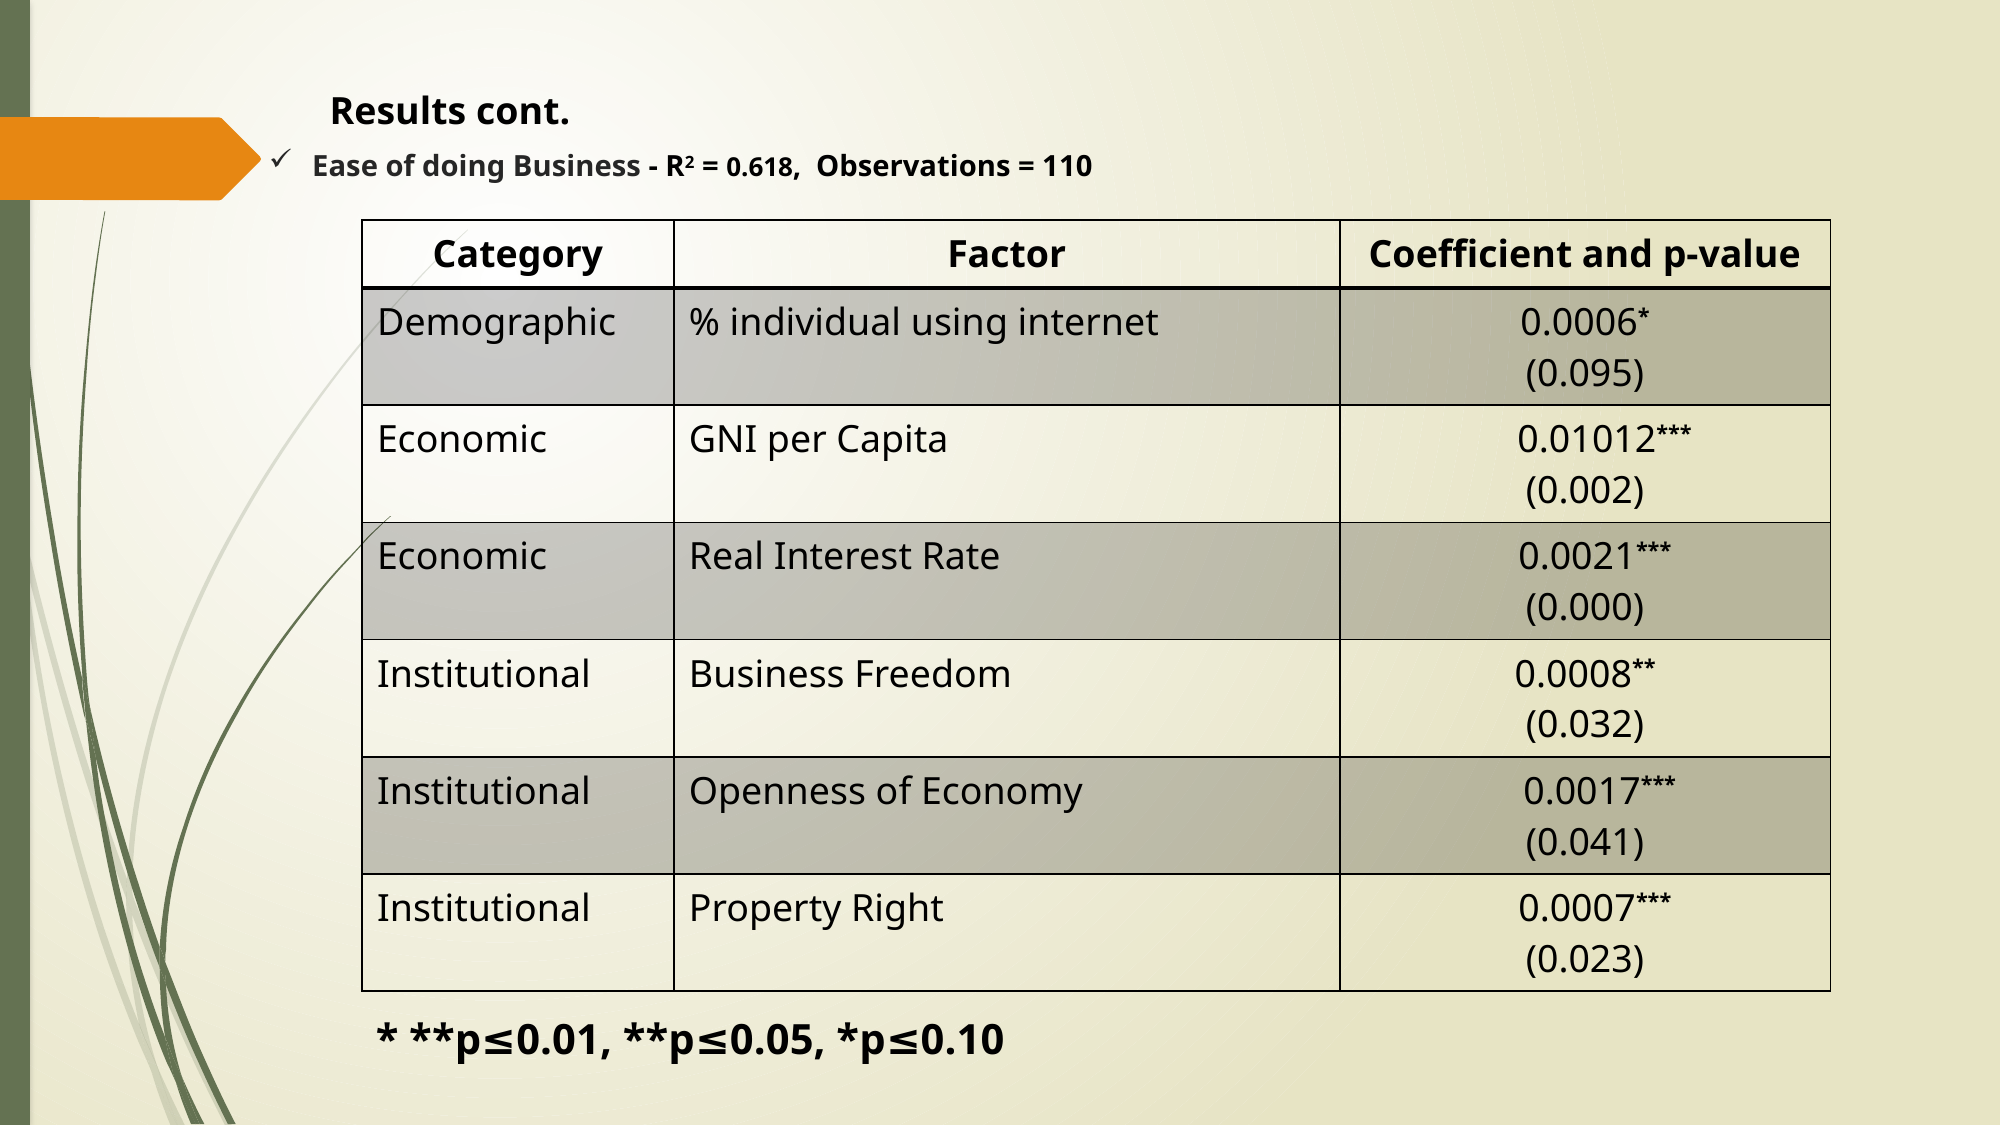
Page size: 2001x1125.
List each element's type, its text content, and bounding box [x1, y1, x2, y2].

table_cell 0.0017*** (0.041) [1341, 758, 1830, 873]
table_cell Institutional [363, 640, 673, 756]
table_cell 0.01012*** (0.002) [1341, 406, 1830, 522]
table_cell Real Interest Rate [675, 523, 1339, 639]
table_cell Economic [363, 406, 673, 522]
table_cell 0.0007*** (0.023) [1341, 875, 1830, 990]
table_cell Business Freedom [675, 640, 1339, 756]
table_cell Economic [363, 523, 673, 639]
table_cell Institutional [363, 875, 673, 990]
table_header Category [363, 221, 673, 286]
table_cell Demographic [363, 290, 673, 404]
table_cell % individual using internet [675, 290, 1339, 404]
table_header Factor [675, 221, 1339, 286]
text_box Results cont. [314, 79, 586, 140]
table_cell Openness of Economy [675, 758, 1339, 873]
title Ease of doing Business - R2 = 0.618, Observations = 110 [253, 139, 1911, 238]
table_cell GNI per Capita [675, 406, 1339, 522]
table_cell Property Right [675, 875, 1339, 990]
table_cell Institutional [363, 758, 673, 873]
table_cell 0.0006* (0.095) [1341, 290, 1830, 404]
table_header Coefficient and p-value [1341, 221, 1830, 286]
table_header * **p≤0.01, **p≤0.05, *p≤0.10 [361, 1002, 1352, 1114]
table_cell 0.0008** (0.032) [1341, 640, 1830, 756]
table_cell 0.0021*** (0.000) [1341, 523, 1830, 639]
